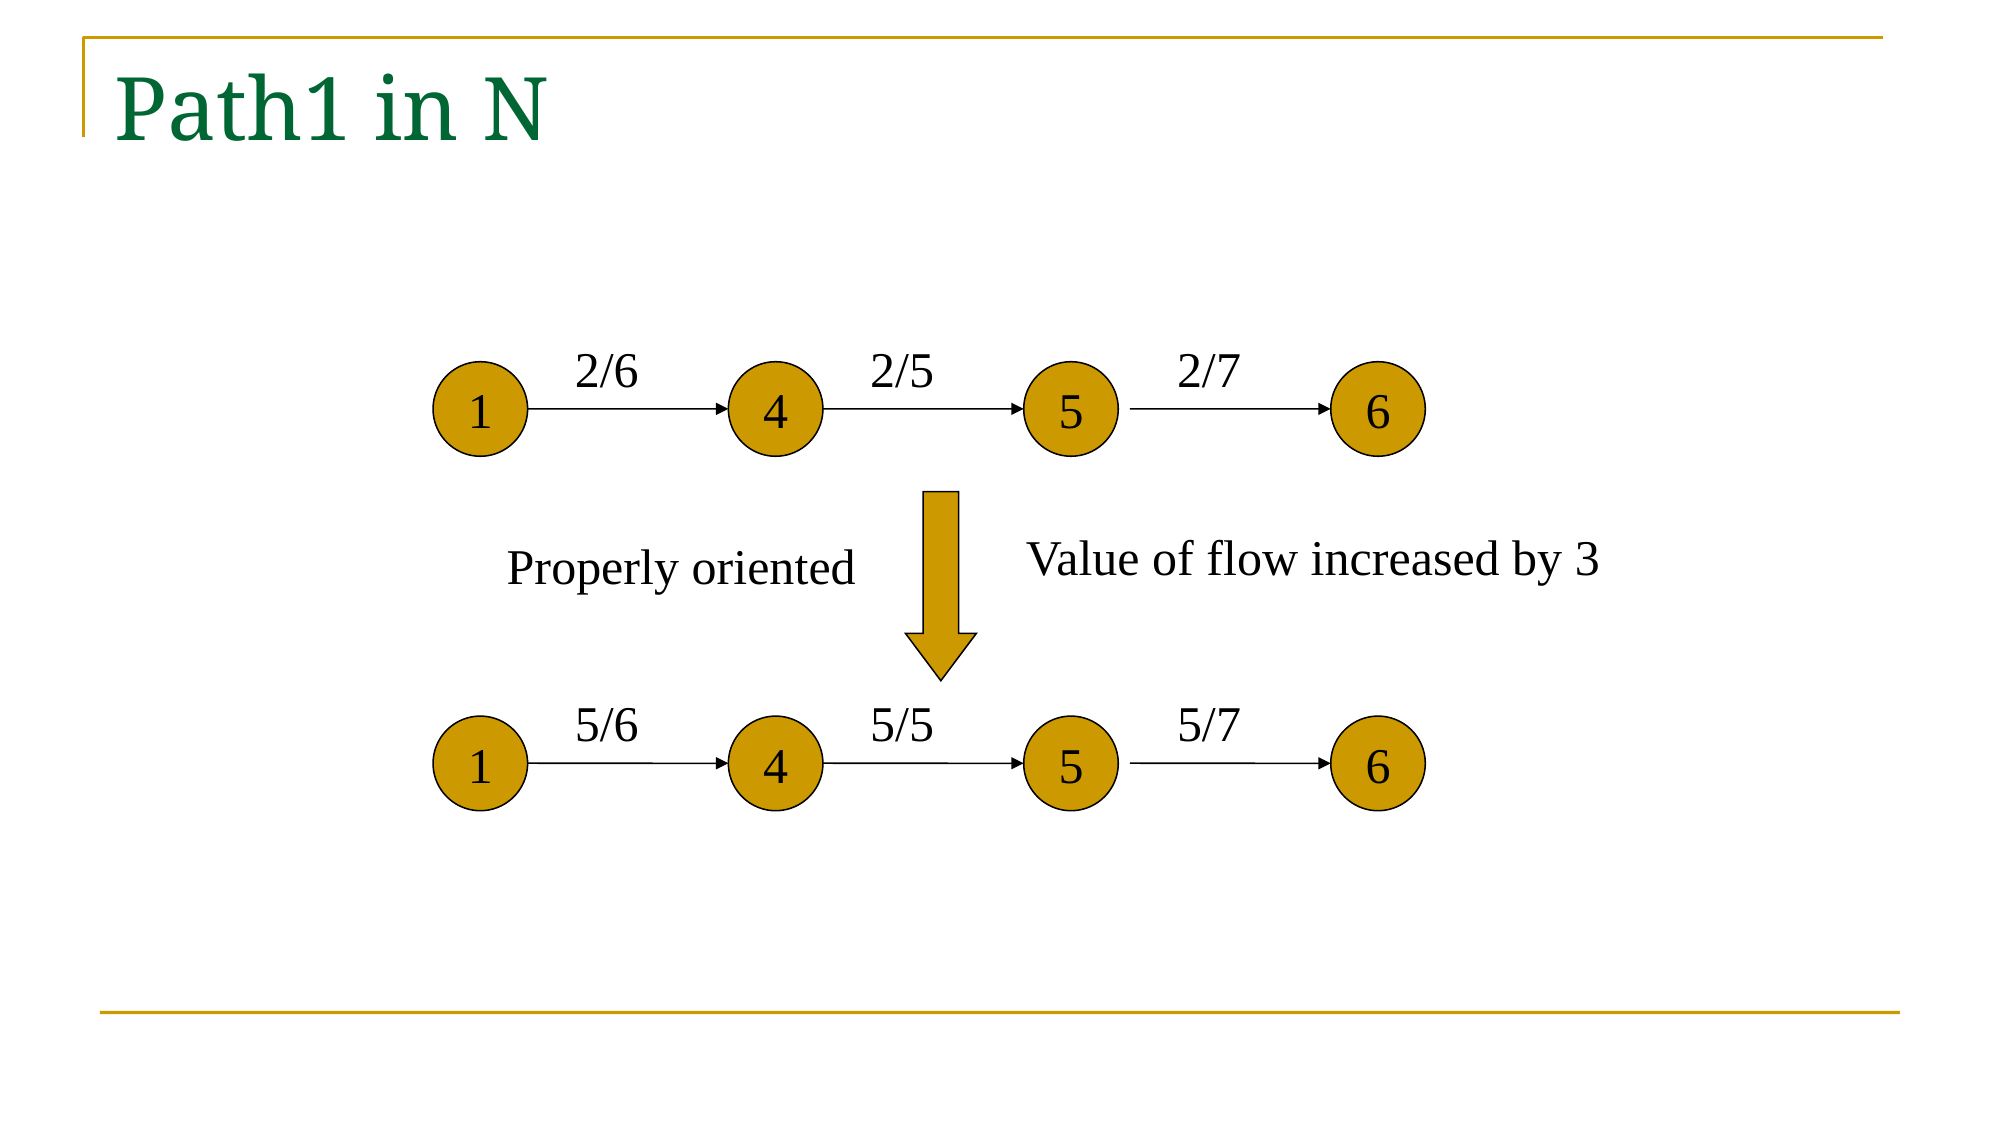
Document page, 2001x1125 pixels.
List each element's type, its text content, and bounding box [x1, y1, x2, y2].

text_box [1129, 402, 1331, 416]
text_box 1 [433, 361, 528, 457]
text_box 6 [1330, 361, 1426, 457]
text_box 5 [1023, 361, 1119, 457]
text_box 2/7 [1162, 329, 1257, 405]
text_box 2/6 [560, 329, 654, 405]
text_box 2/5 [855, 329, 950, 405]
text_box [432, 491, 1618, 811]
text_box [822, 402, 1024, 416]
text_box [527, 402, 729, 416]
title Path1 in N [99, 45, 1900, 233]
text_box 4 [728, 361, 823, 457]
